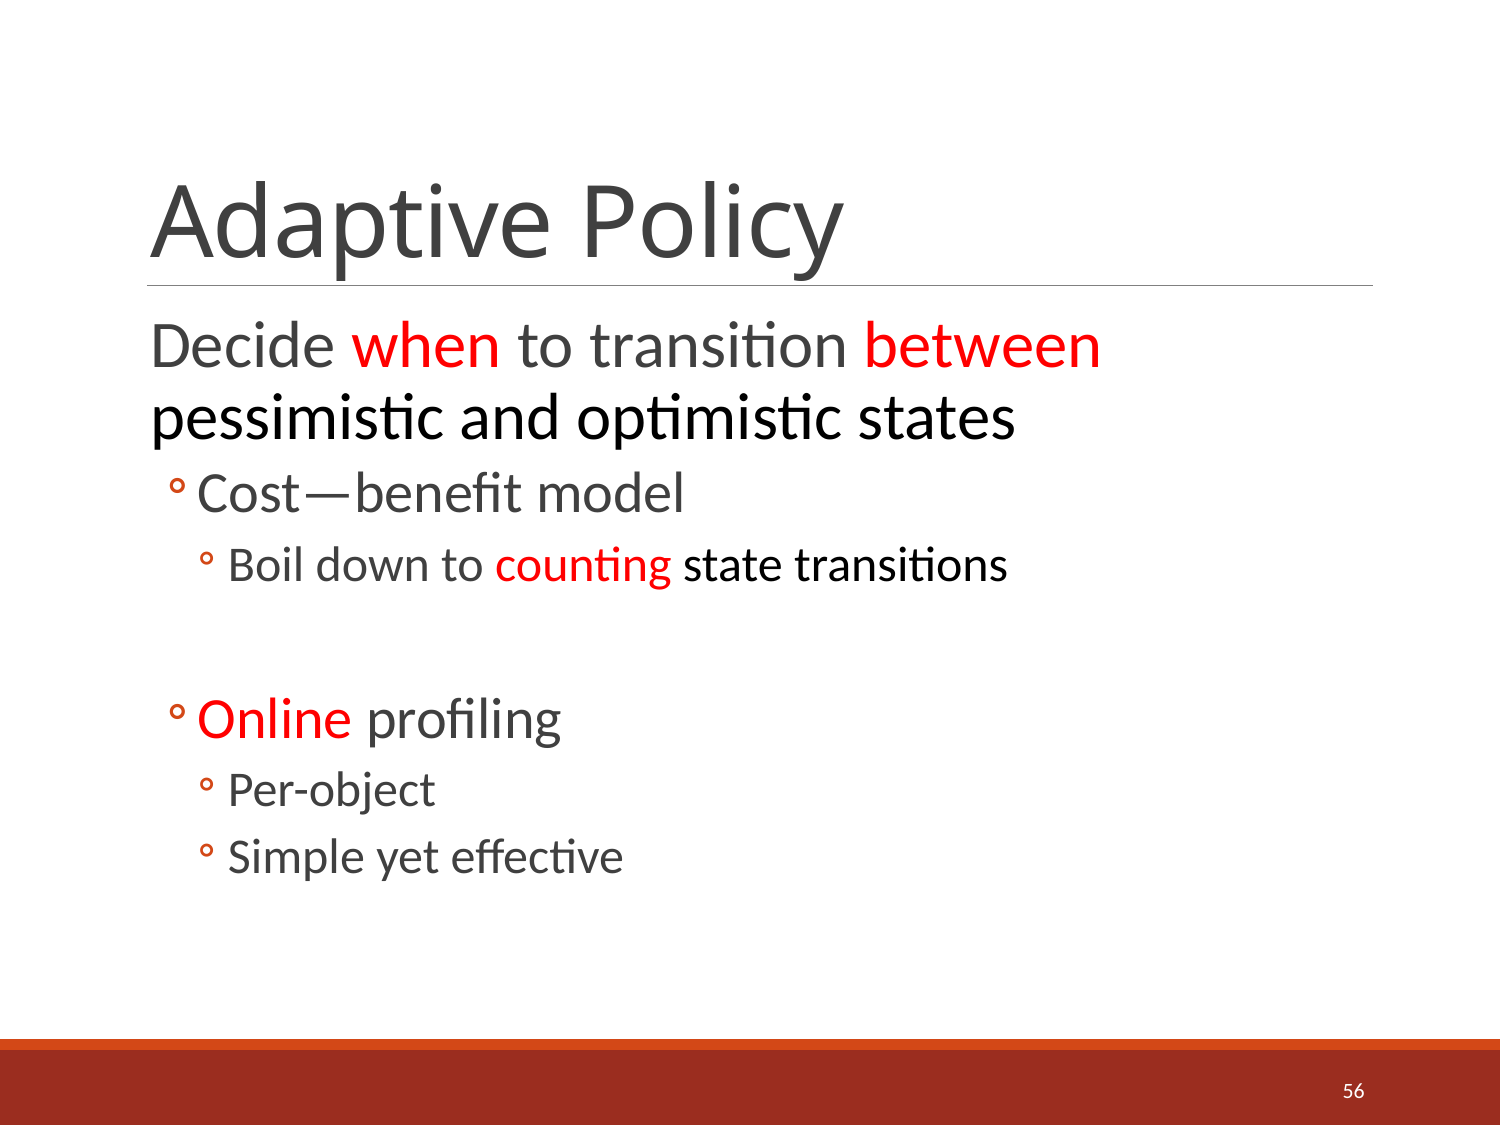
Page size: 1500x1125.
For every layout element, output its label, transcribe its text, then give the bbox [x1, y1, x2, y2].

list Decide when to transition between pessimistic and optimistic states Cost—benefit model Boil down to counting state transitions Online profiling Per-object Simple yet effective [135, 302, 1373, 963]
title Adaptive Policy [135, 47, 1373, 285]
slide_number 56 [1218, 1059, 1380, 1120]
